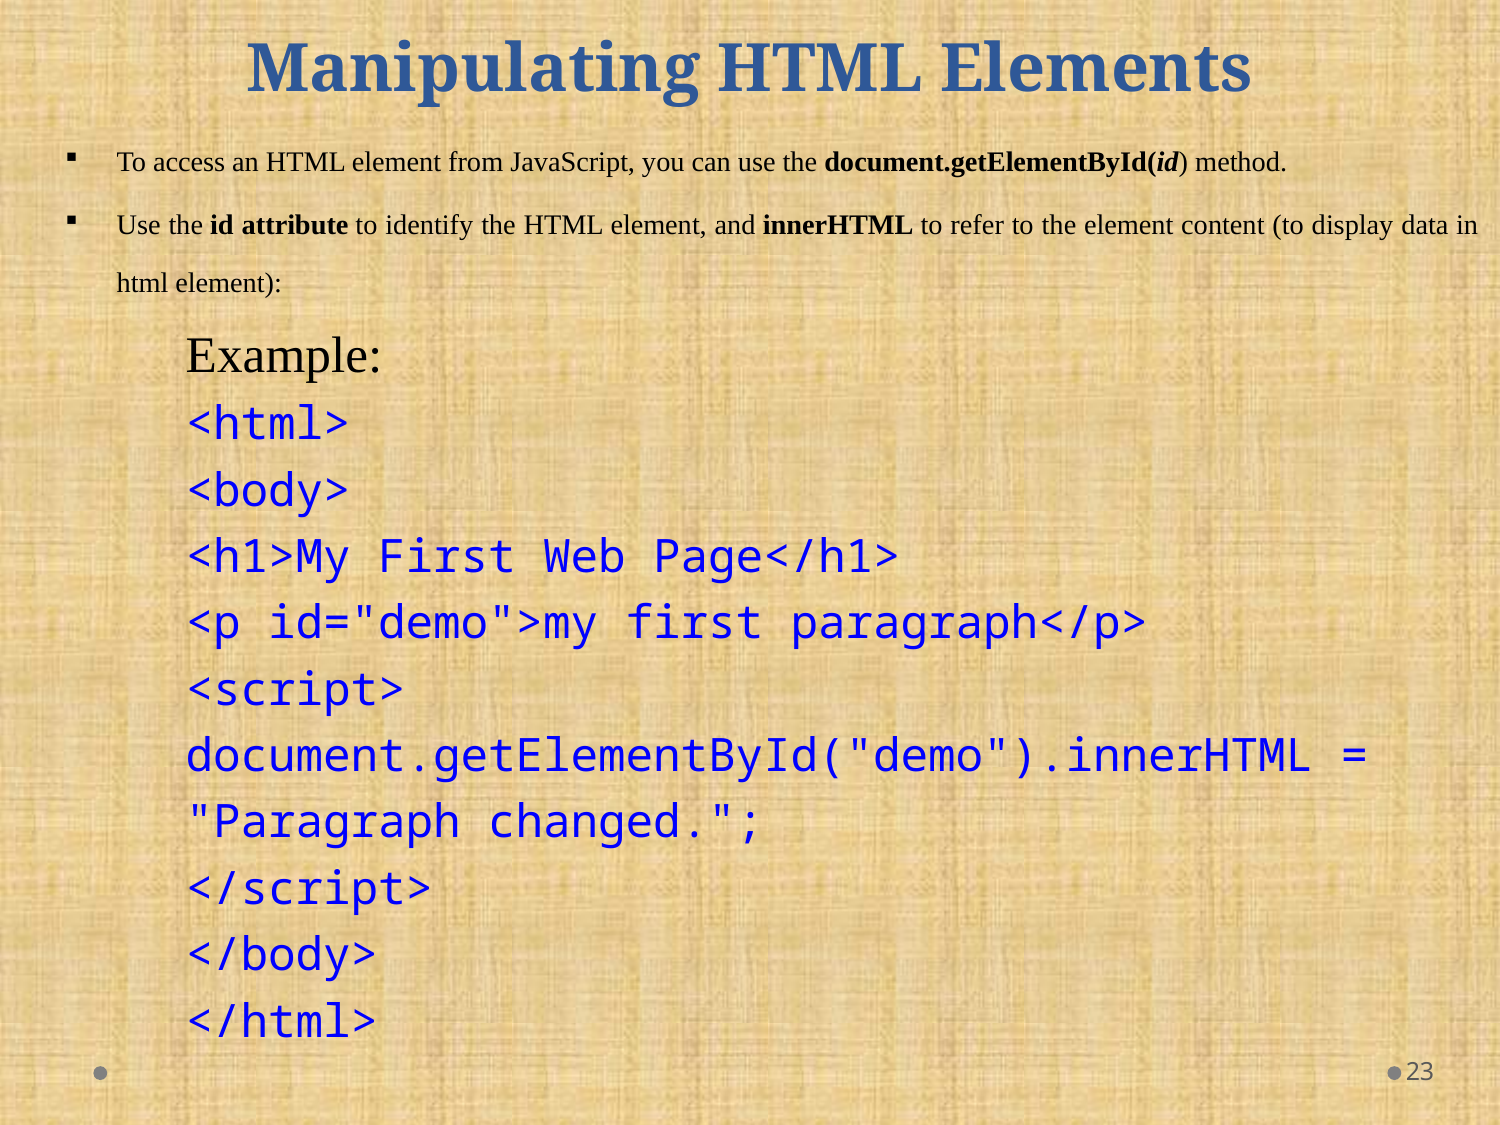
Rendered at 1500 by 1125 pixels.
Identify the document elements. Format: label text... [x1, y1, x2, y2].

title Manipulating HTML Elements [75, 0, 1425, 112]
slide_number 23 [1401, 1042, 1494, 1103]
picture [0, 0, 1500, 1125]
list To access an HTML element from JavaScript, you can use the document.getElementById(id) method. Use the id attribute to identify the HTML element, and innerHTML to refer to the element content (to display data in html element): Example: <html> <body> <h1>My First Web Page</h1> <p id="demo">my first paragraph</p> <script> document.getElementById("demo").innerHTML = "Paragraph changed."; </script> </body> </html> [50, 112, 1494, 1063]
